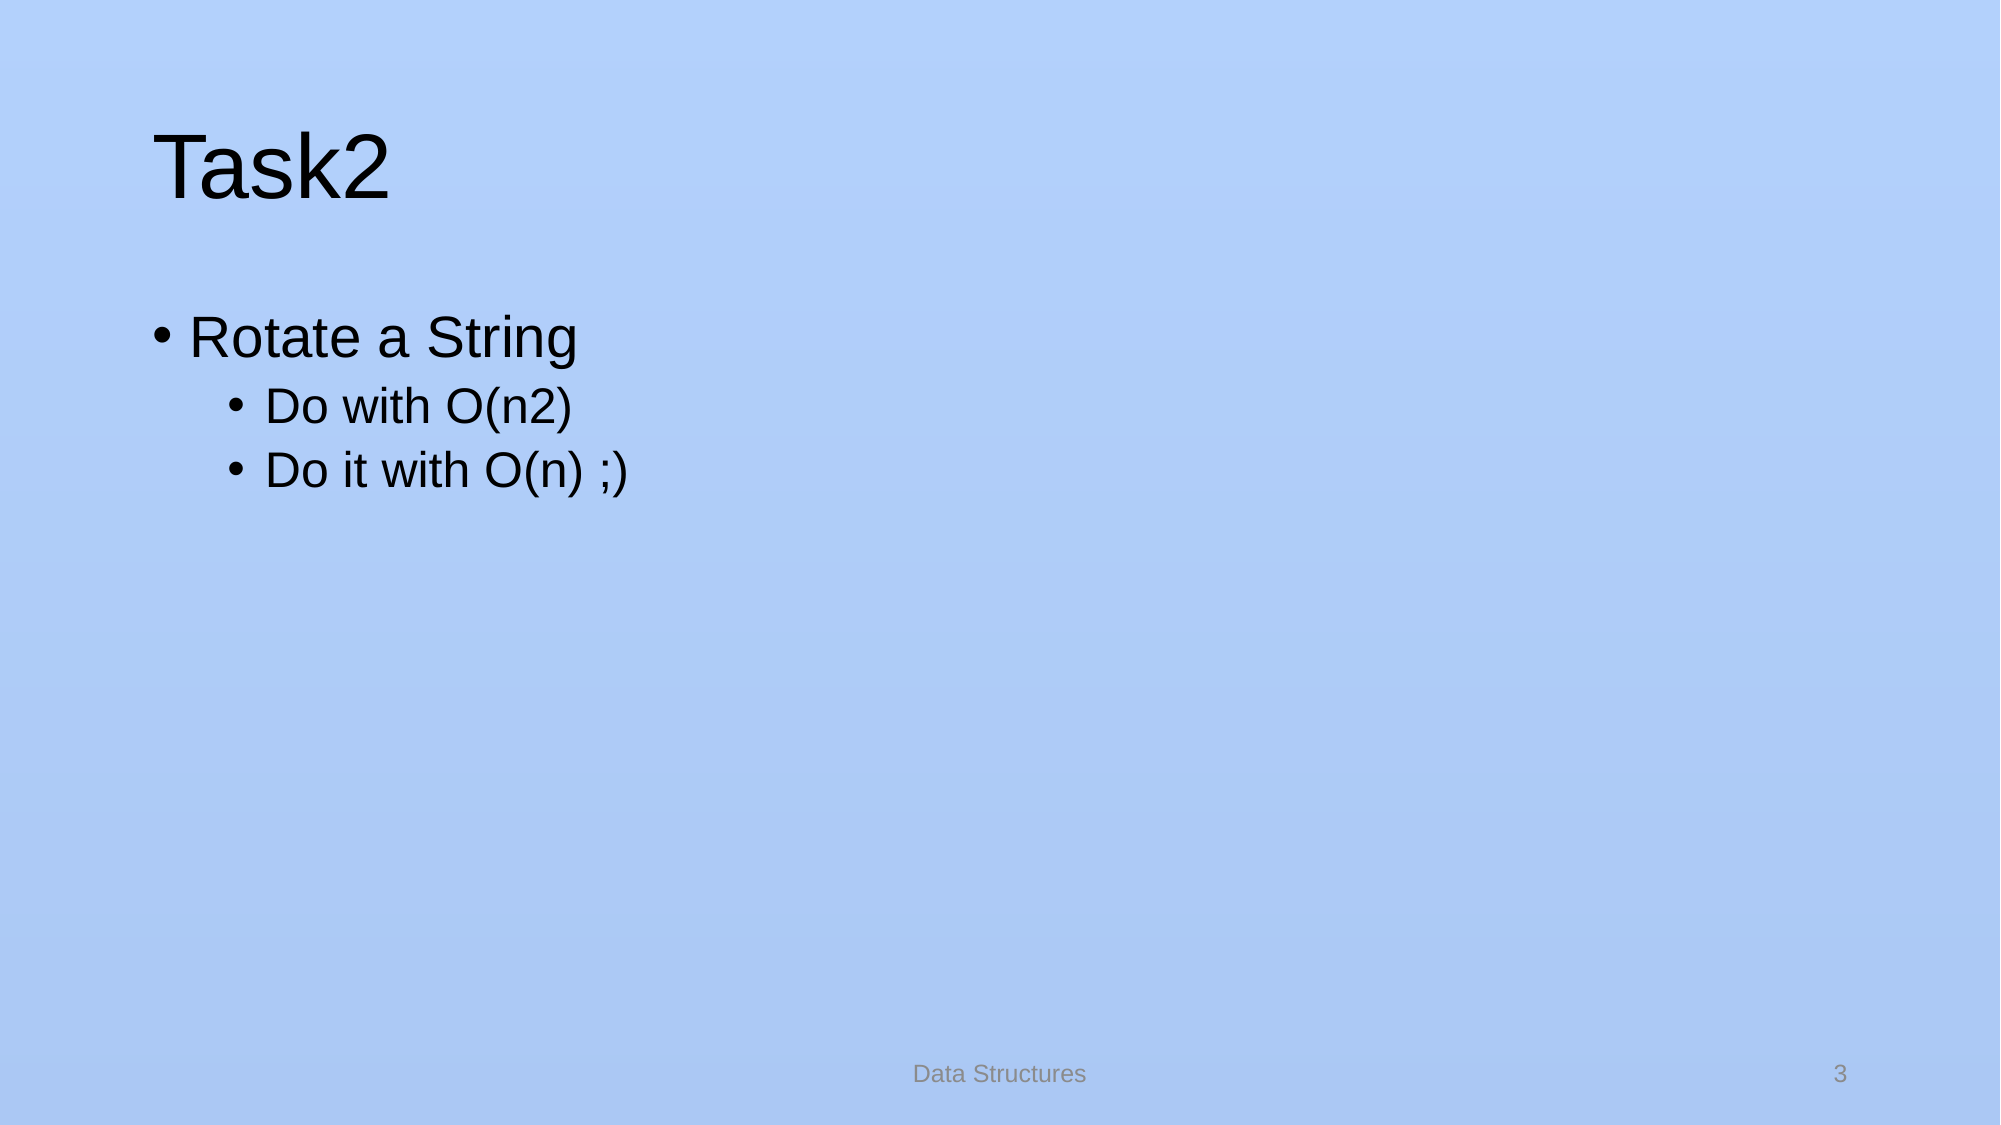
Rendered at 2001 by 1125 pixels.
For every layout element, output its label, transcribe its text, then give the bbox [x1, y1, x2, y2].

slide_number 3 [1412, 1042, 1863, 1103]
title Task2 [137, 59, 1863, 278]
list Rotate a String Do with O(n2) Do it with O(n) ;) [137, 299, 1863, 1014]
footer Data Structures [662, 1042, 1338, 1103]
